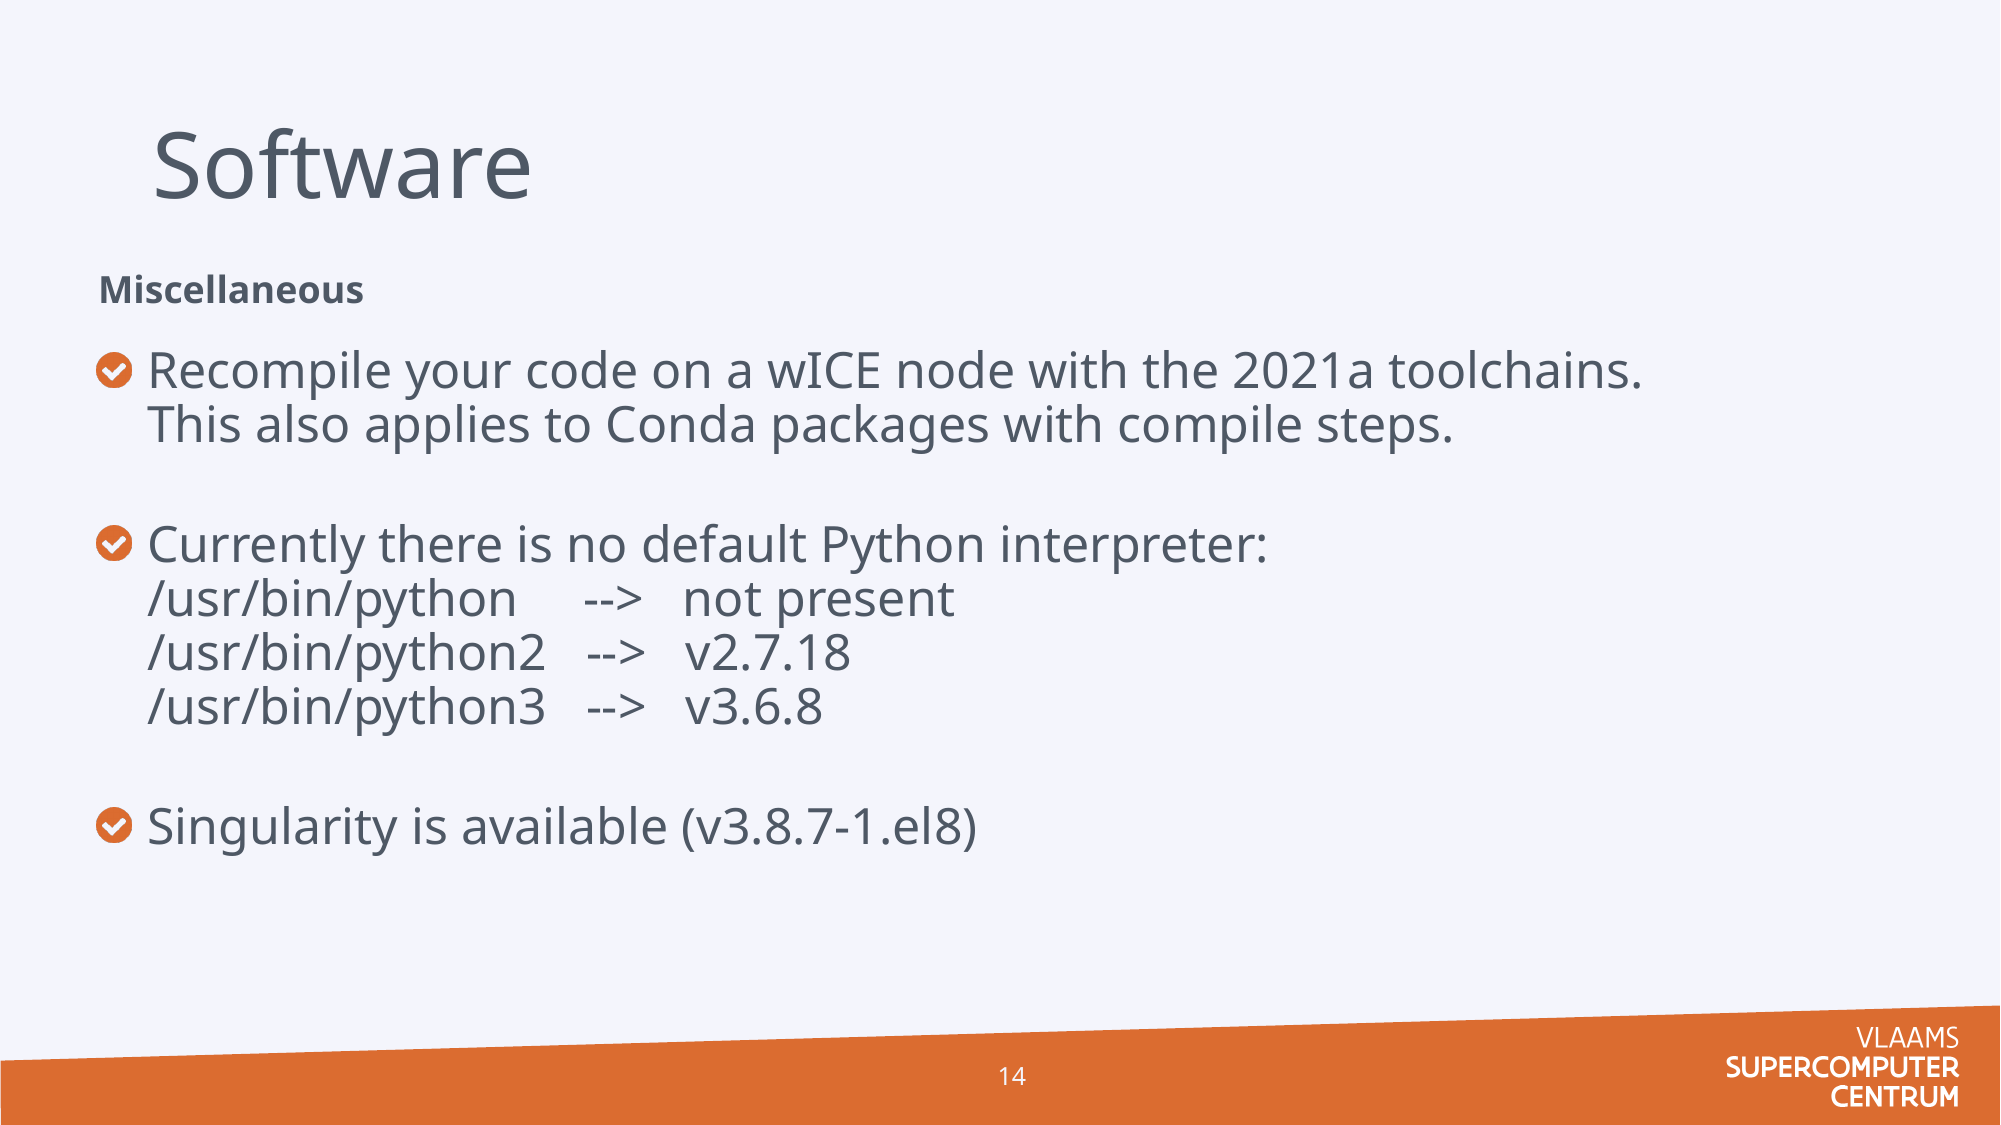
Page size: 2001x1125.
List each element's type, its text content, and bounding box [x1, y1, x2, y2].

text_box Recompile your code on a wICE node with the 2021a toolchains. This also applies to Conda packages with compile steps. Currently there is no default Python interpreter: /usr/bin/python --> not present /usr/bin/python2 --> v2.7.18 /usr/bin/python3 --> v3.6.8 Singularity is available (v3.8.7-1.el8) [0, 345, 1909, 988]
picture [96, 525, 132, 561]
picture [96, 807, 132, 843]
slide_number 14 [958, 1047, 1042, 1108]
title Software [137, 59, 1863, 278]
text_box Miscellaneous [8, 258, 668, 319]
picture [1725, 1021, 1960, 1117]
picture [96, 352, 132, 388]
